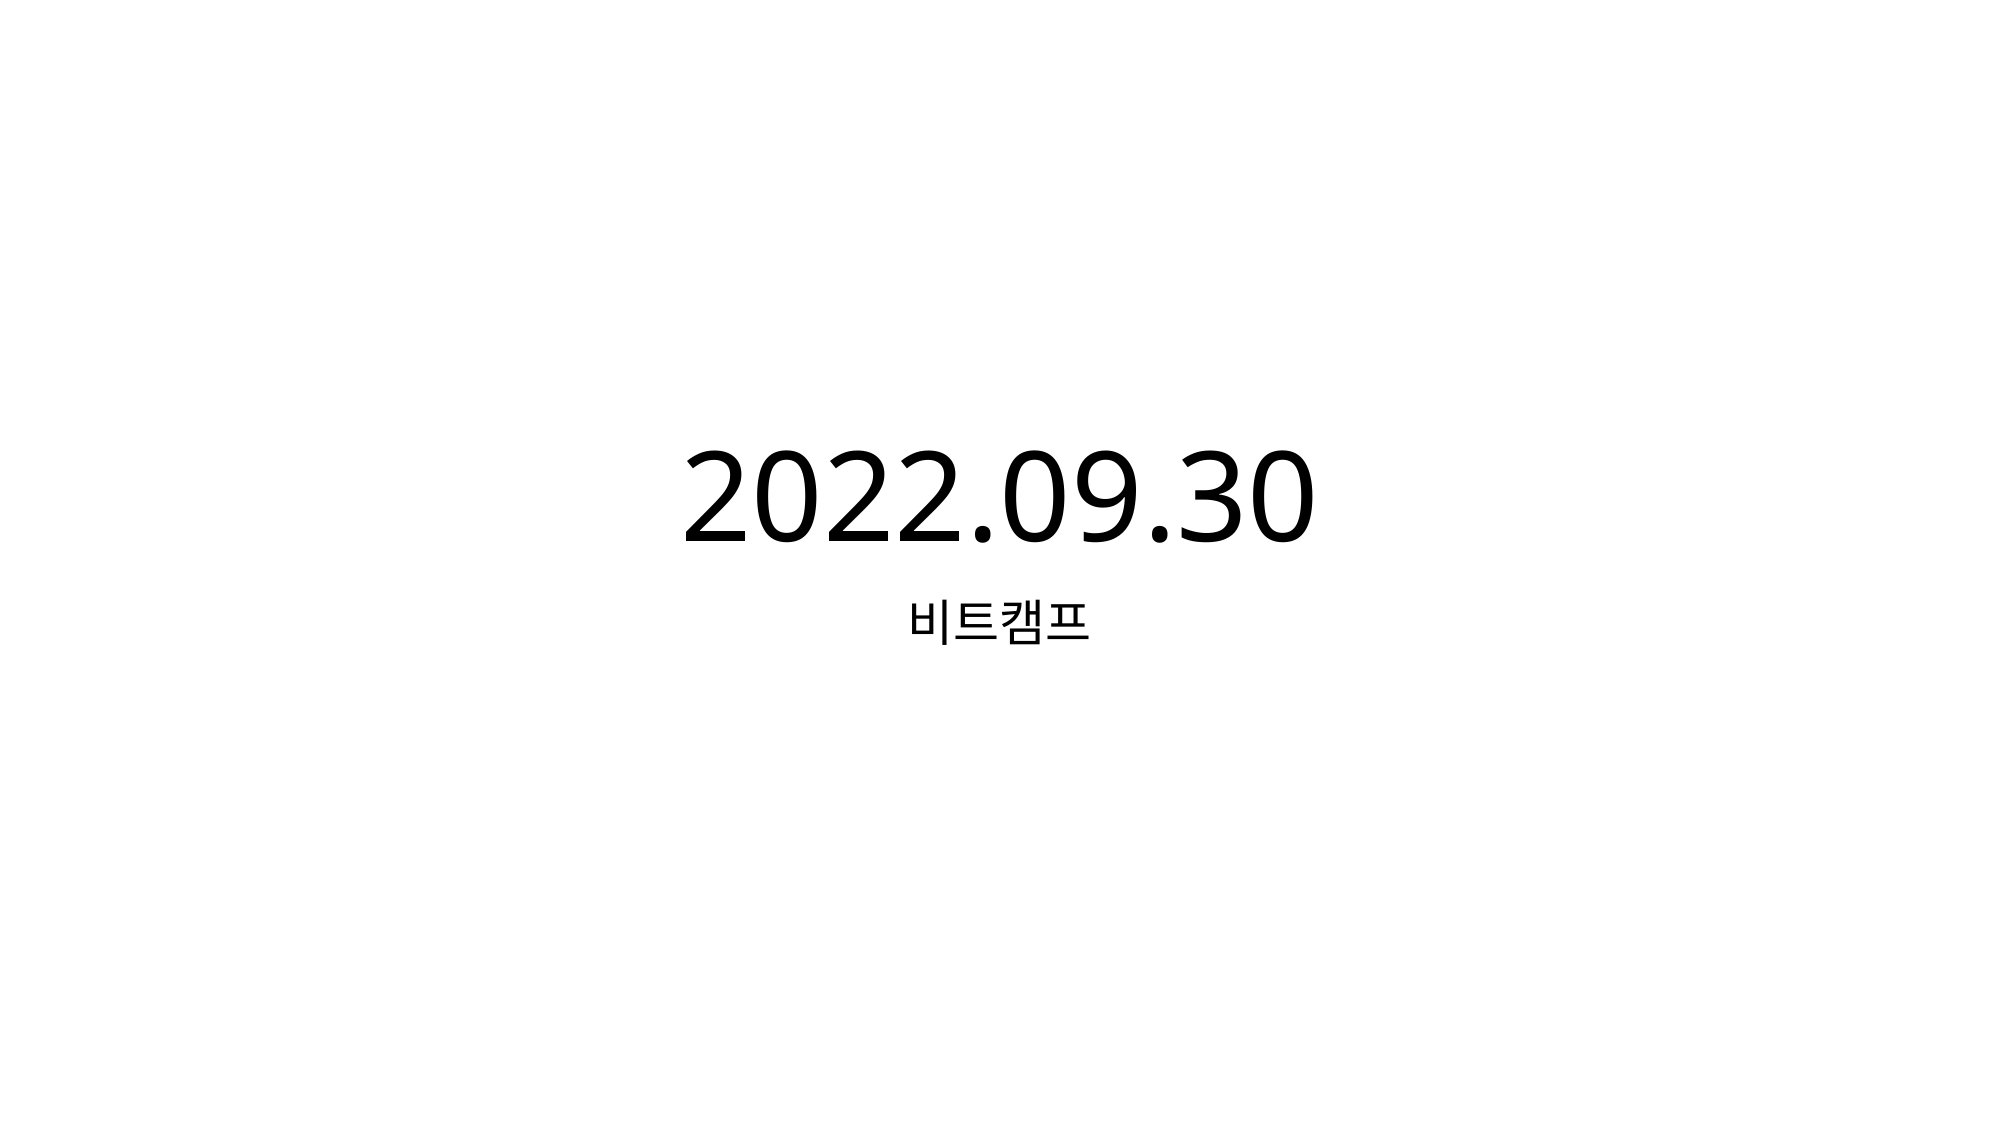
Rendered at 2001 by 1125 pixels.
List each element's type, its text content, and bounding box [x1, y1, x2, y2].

subtitle 비트캠프 [249, 590, 1750, 863]
title 2022.09.30 [249, 184, 1750, 576]
